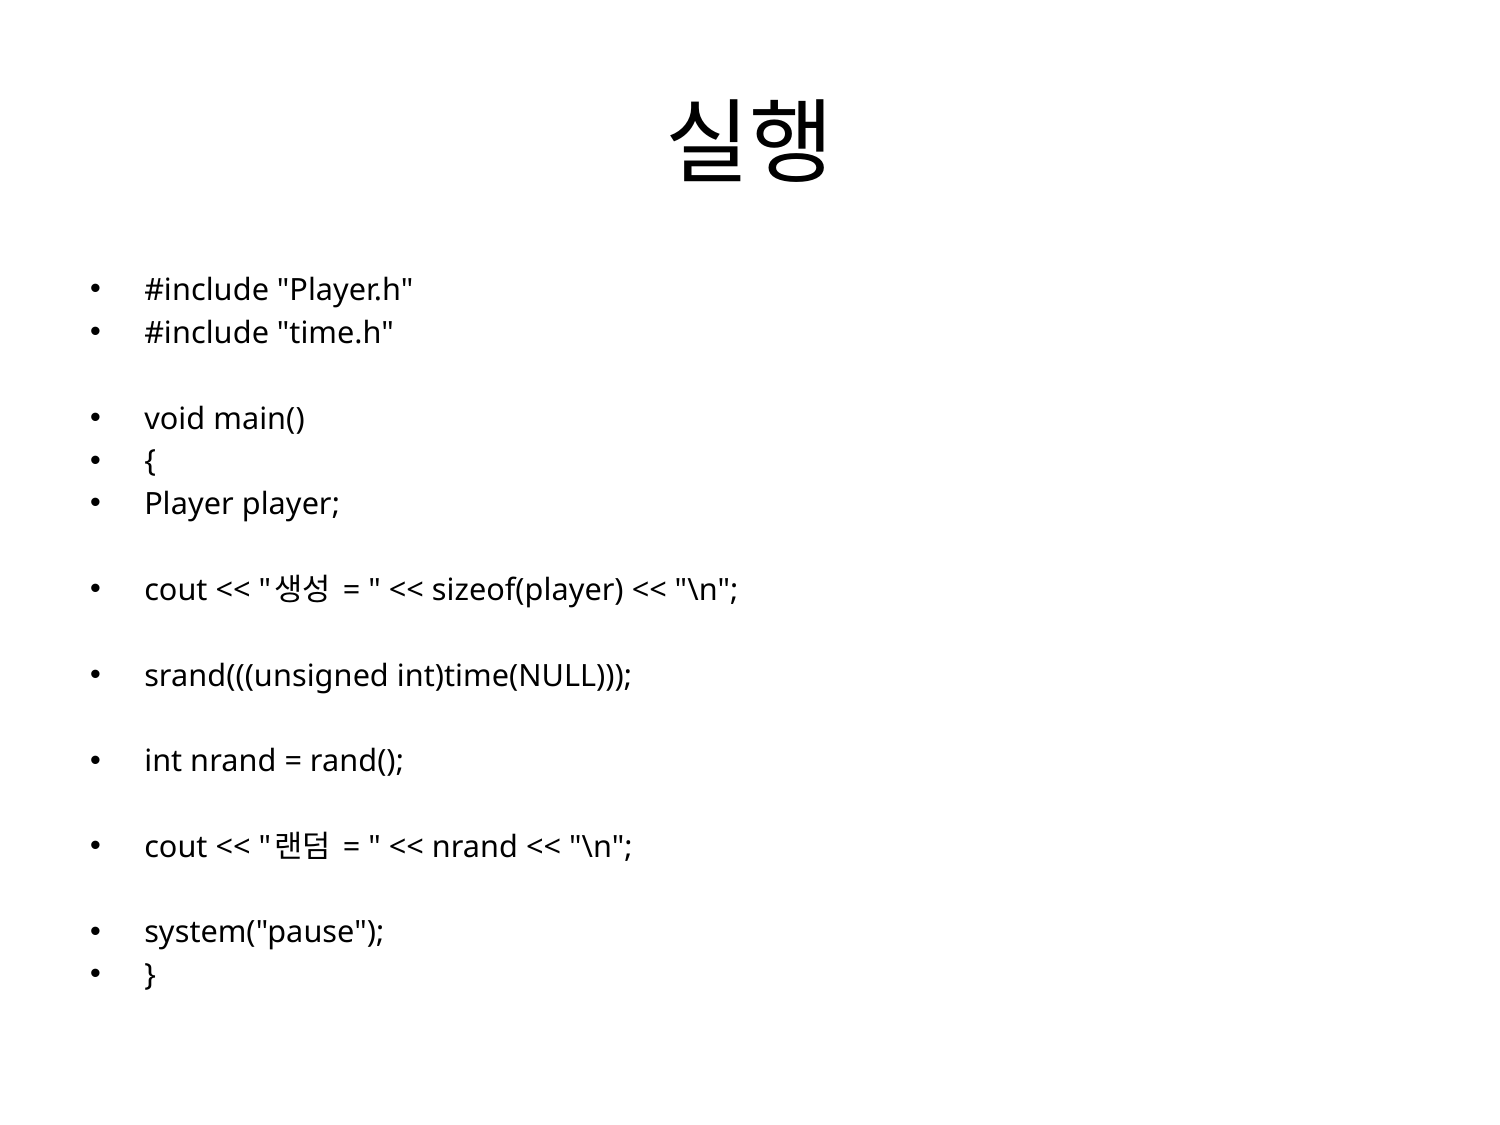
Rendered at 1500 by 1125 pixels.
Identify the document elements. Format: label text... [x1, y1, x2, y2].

list #include "Player.h" #include "time.h" void main() { Player player; cout << "생성 = " << sizeof(player) << "\n"; srand(((unsigned int)time(NULL))); int nrand = rand(); cout << "랜덤 = " << nrand << "\n"; system("pause"); } [75, 262, 1425, 1005]
title 실행 [75, 45, 1425, 233]
